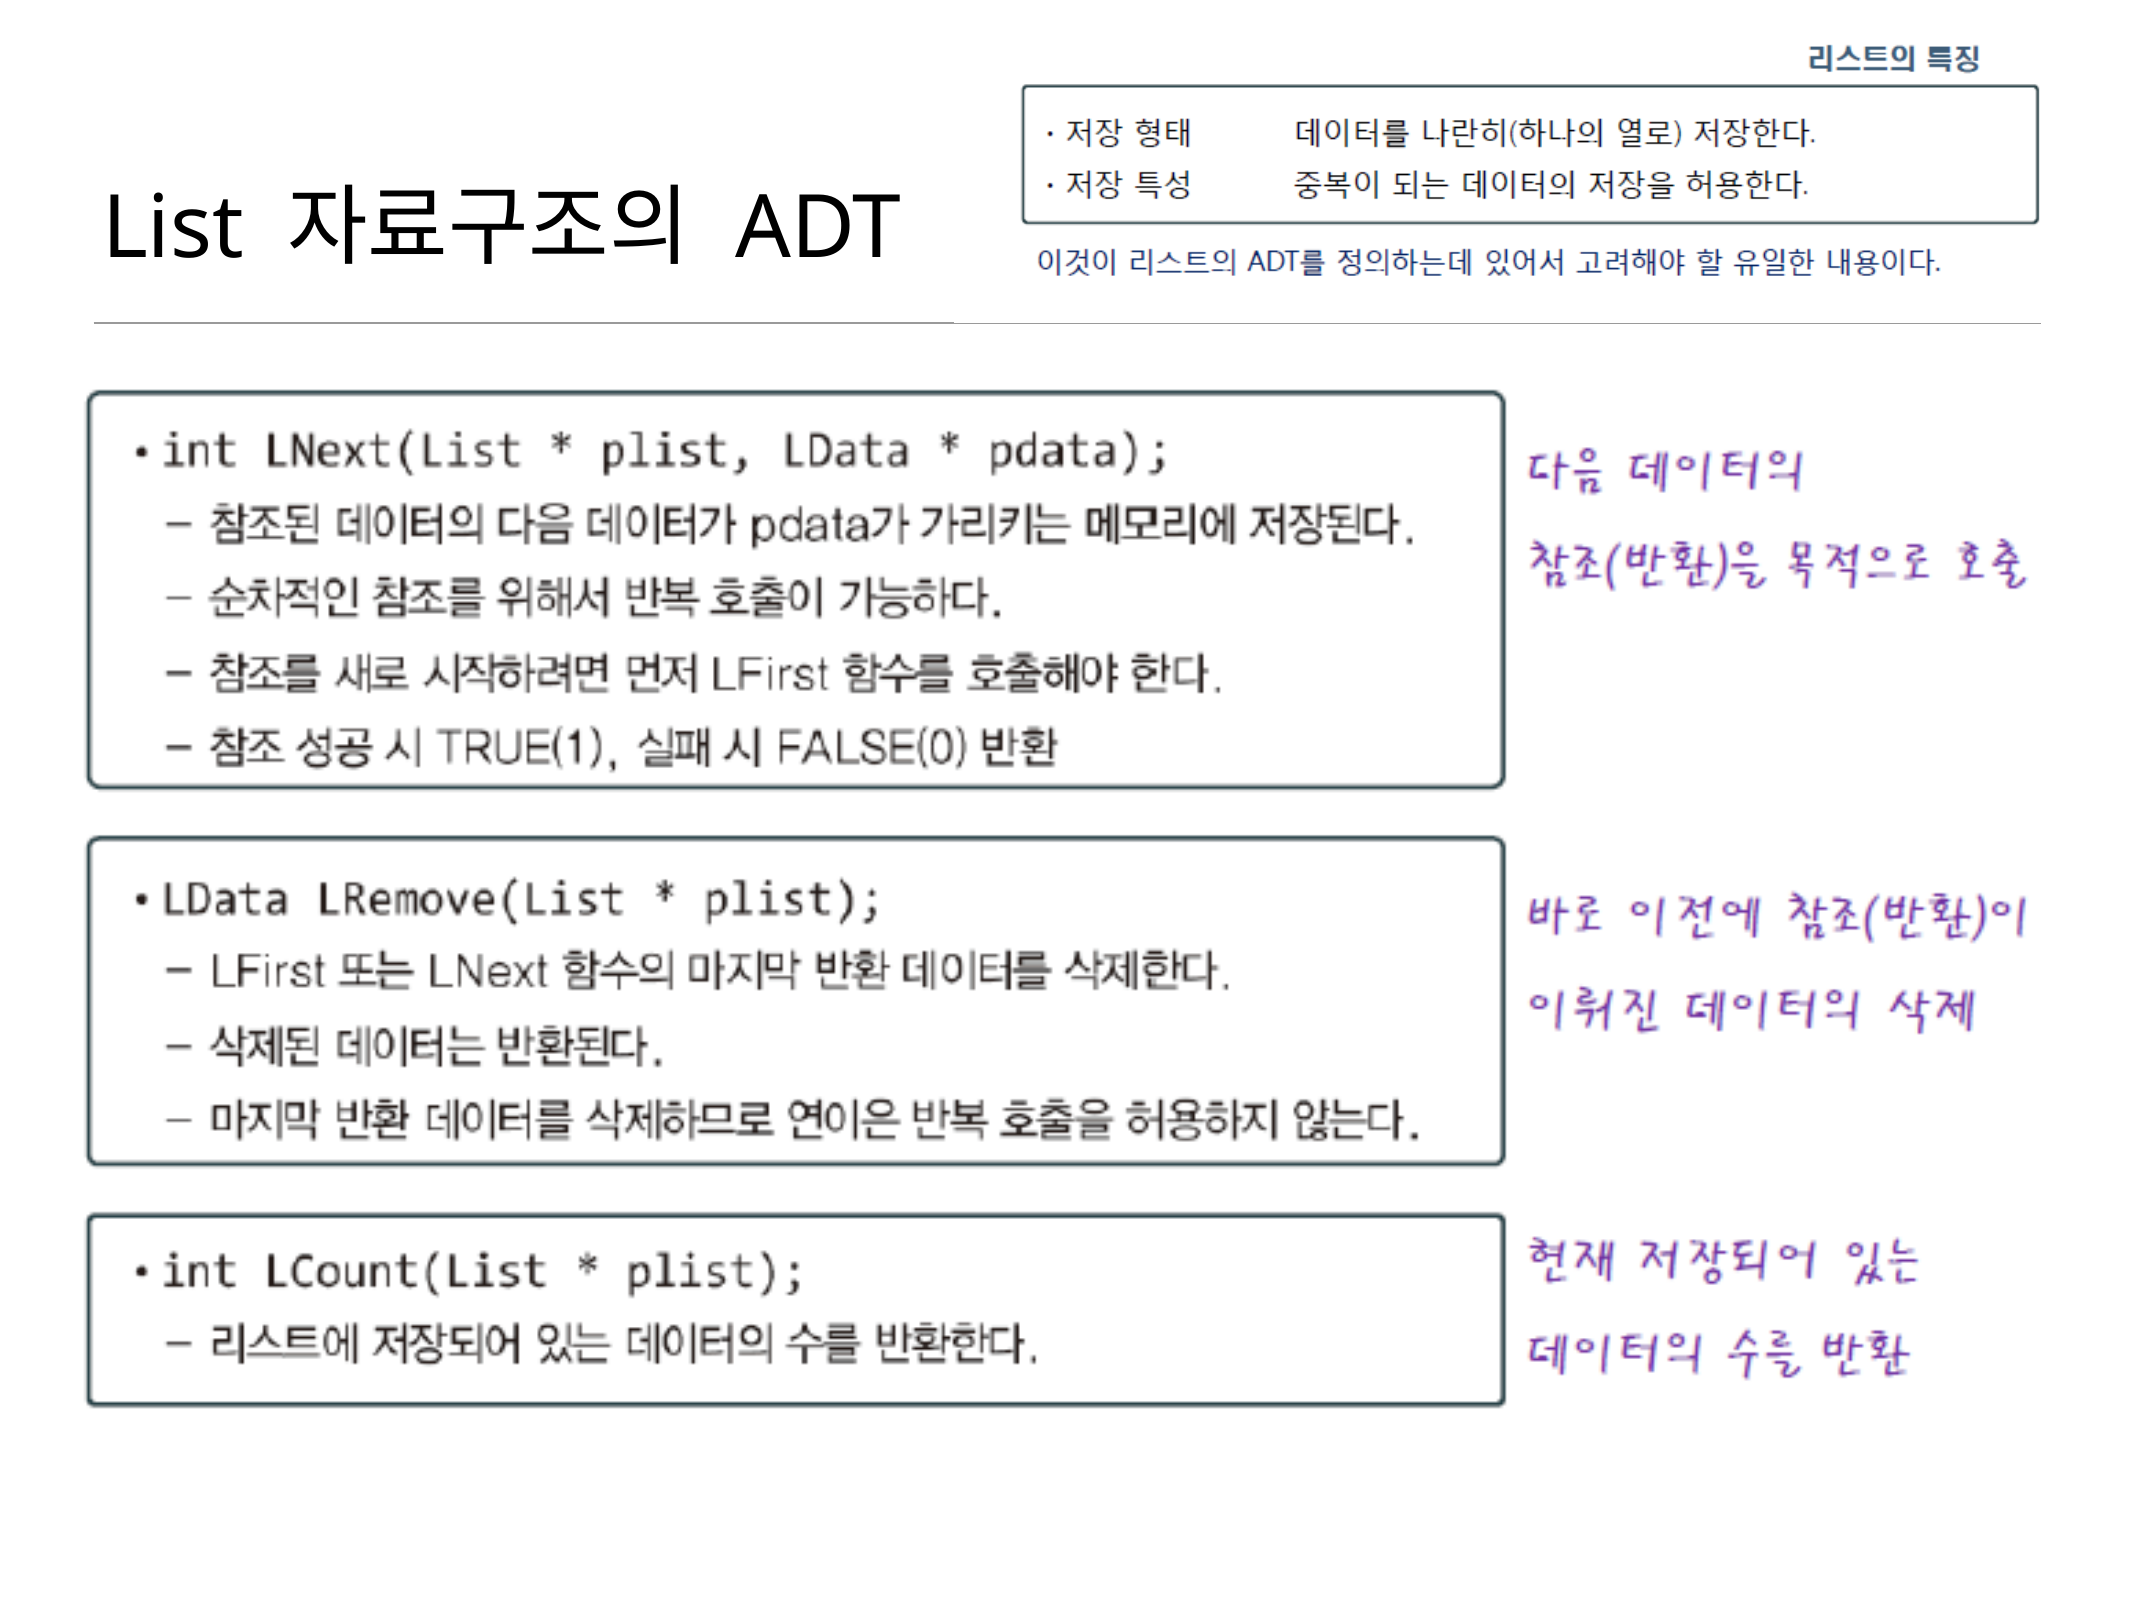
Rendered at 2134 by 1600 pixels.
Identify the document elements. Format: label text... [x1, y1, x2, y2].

picture [44, 339, 2081, 1470]
picture [954, 14, 2084, 323]
title List 자료구조의 ADT [93, 53, 954, 284]
